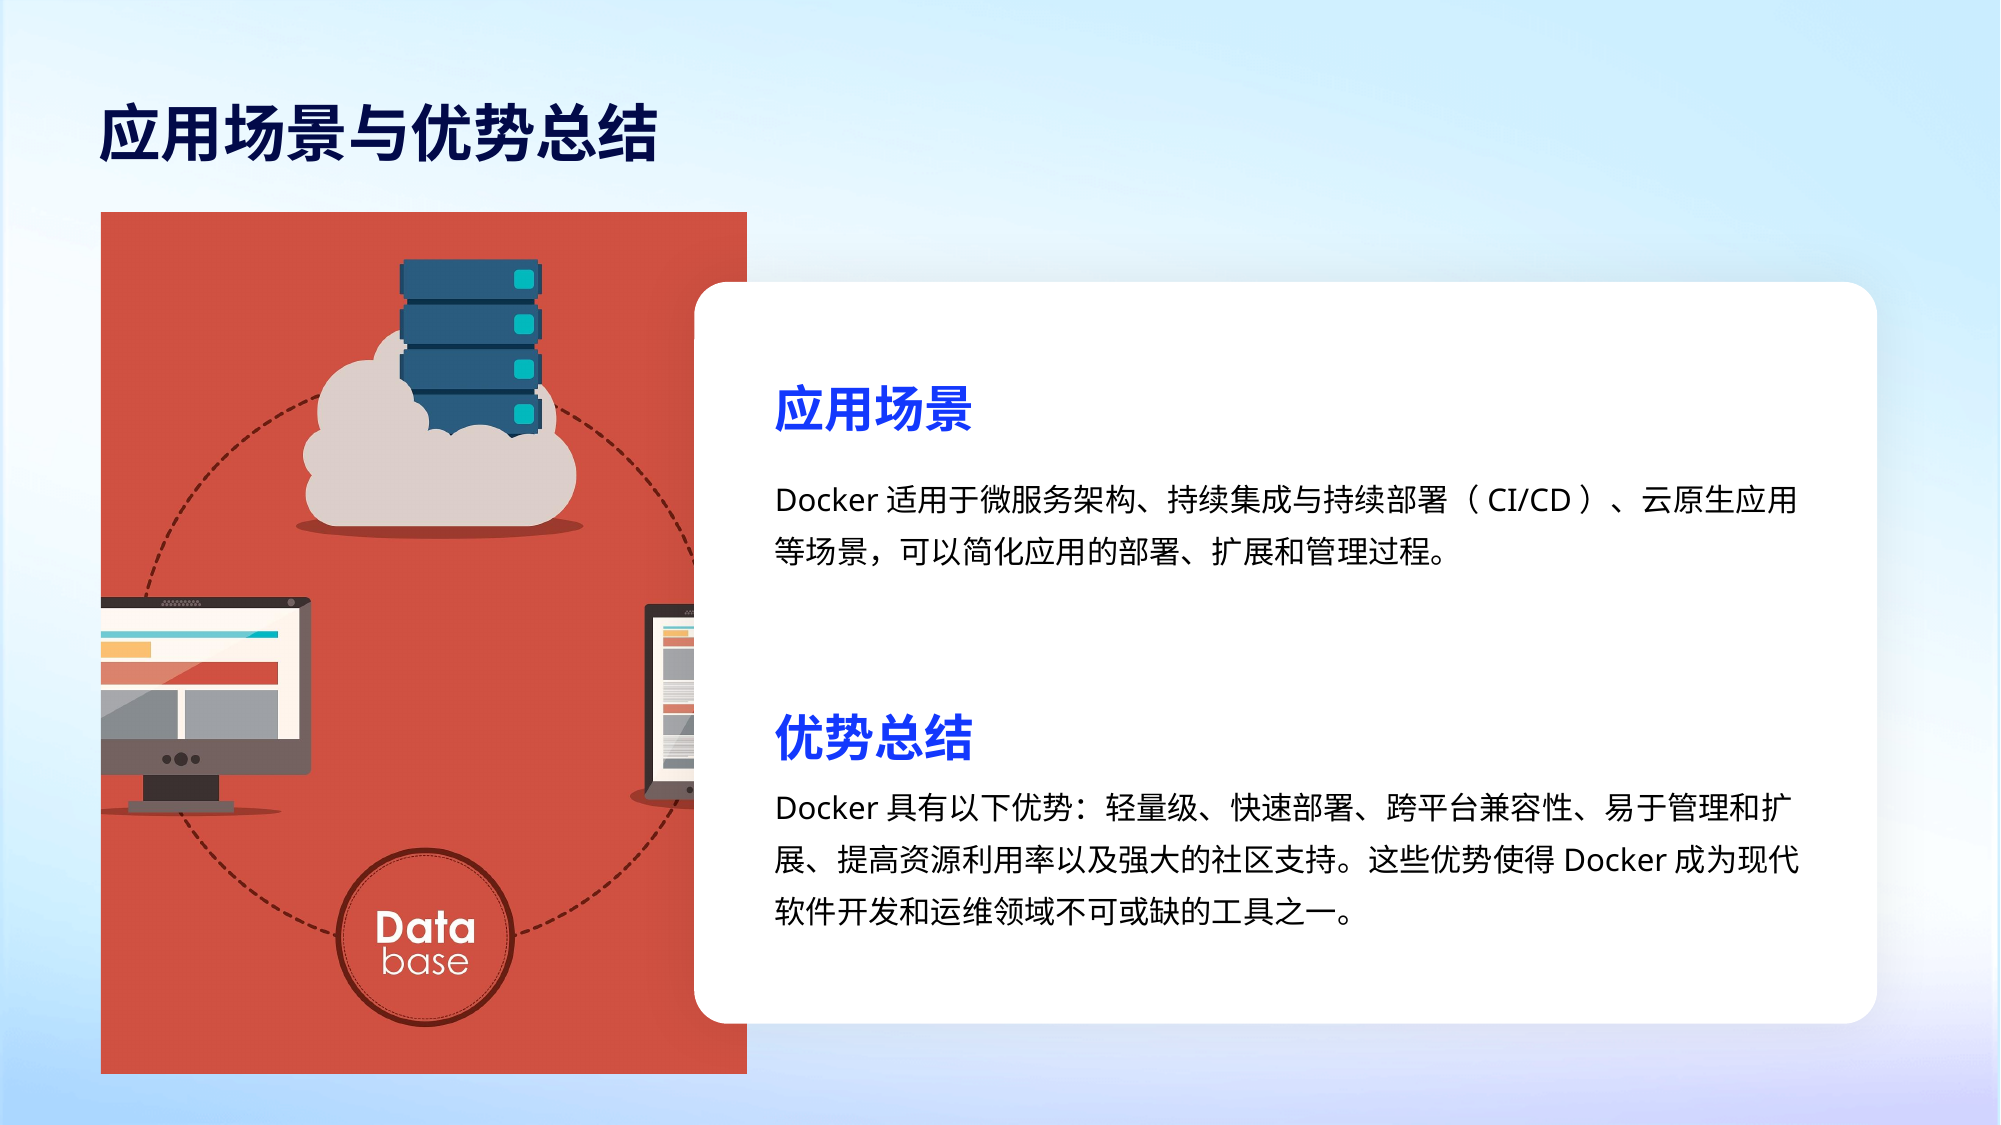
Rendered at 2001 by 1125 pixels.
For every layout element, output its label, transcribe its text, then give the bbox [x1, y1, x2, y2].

text_box 优势总结 [754, 681, 1817, 788]
picture [0, 0, 2001, 1125]
text_box 应用场景与优势总结 [78, 43, 1922, 189]
text_box Docker适用于微服务架构、持续集成与持续部署（CI/CD）、云原生应用等场景，可以简化应用的部署、扩展和管理过程。 [754, 458, 1817, 651]
text_box Docker具有以下优势：轻量级、快速部署、跨平台兼容性、易于管理和扩展、提高资源利用率以及强大的社区支持。这些优势使得Docker成为现代软件开发和运维领域不可或缺的工具之一。 [754, 788, 1817, 962]
text_box 应用场景 [754, 351, 1817, 458]
text_box [752, 281, 1878, 1024]
